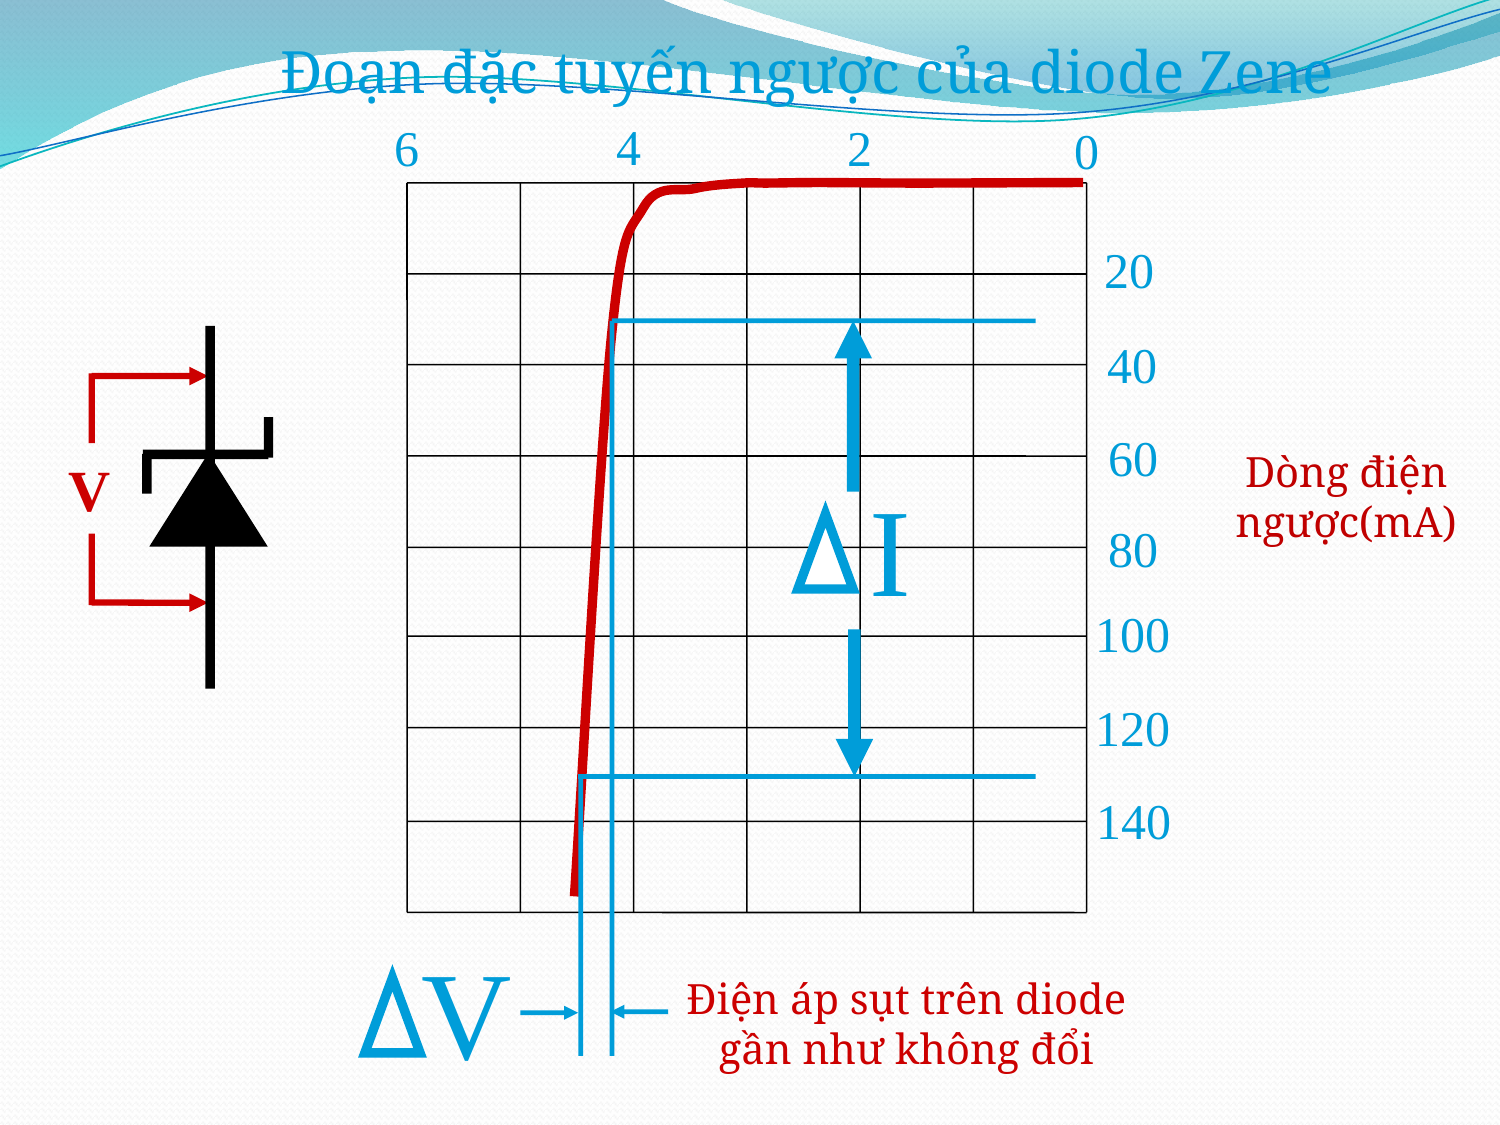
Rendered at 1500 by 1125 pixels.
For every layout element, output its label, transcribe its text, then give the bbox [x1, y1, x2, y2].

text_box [406, 182, 1087, 913]
text_box Điện áp sụt trên diode gần như không đổi [1042, 965, 1150, 1081]
text_box Đoạn đặc tuyến ngược của diode Zene [265, 28, 1350, 113]
text_box 140 [1092, 781, 1187, 857]
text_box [1036, 323, 1041, 913]
text_box 100 [1092, 595, 1186, 671]
text_box 80 [1093, 510, 1174, 585]
text_box 0 [1059, 113, 1115, 187]
text_box 40 [1092, 326, 1172, 401]
text_box LED [1087, 688, 1091, 764]
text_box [137, 329, 274, 699]
text_box 20 [1092, 231, 1170, 307]
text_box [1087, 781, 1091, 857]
text_box 4 [601, 113, 657, 182]
text_box 60 [1093, 419, 1174, 495]
text_box 6 [379, 113, 435, 185]
text_box 120 [1092, 688, 1186, 764]
text_box [1087, 595, 1091, 671]
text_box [53, 320, 1036, 1092]
text_box Dòng điện ngược(mA) [1192, 438, 1500, 553]
text_box 2 [832, 113, 888, 182]
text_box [142, 325, 269, 689]
